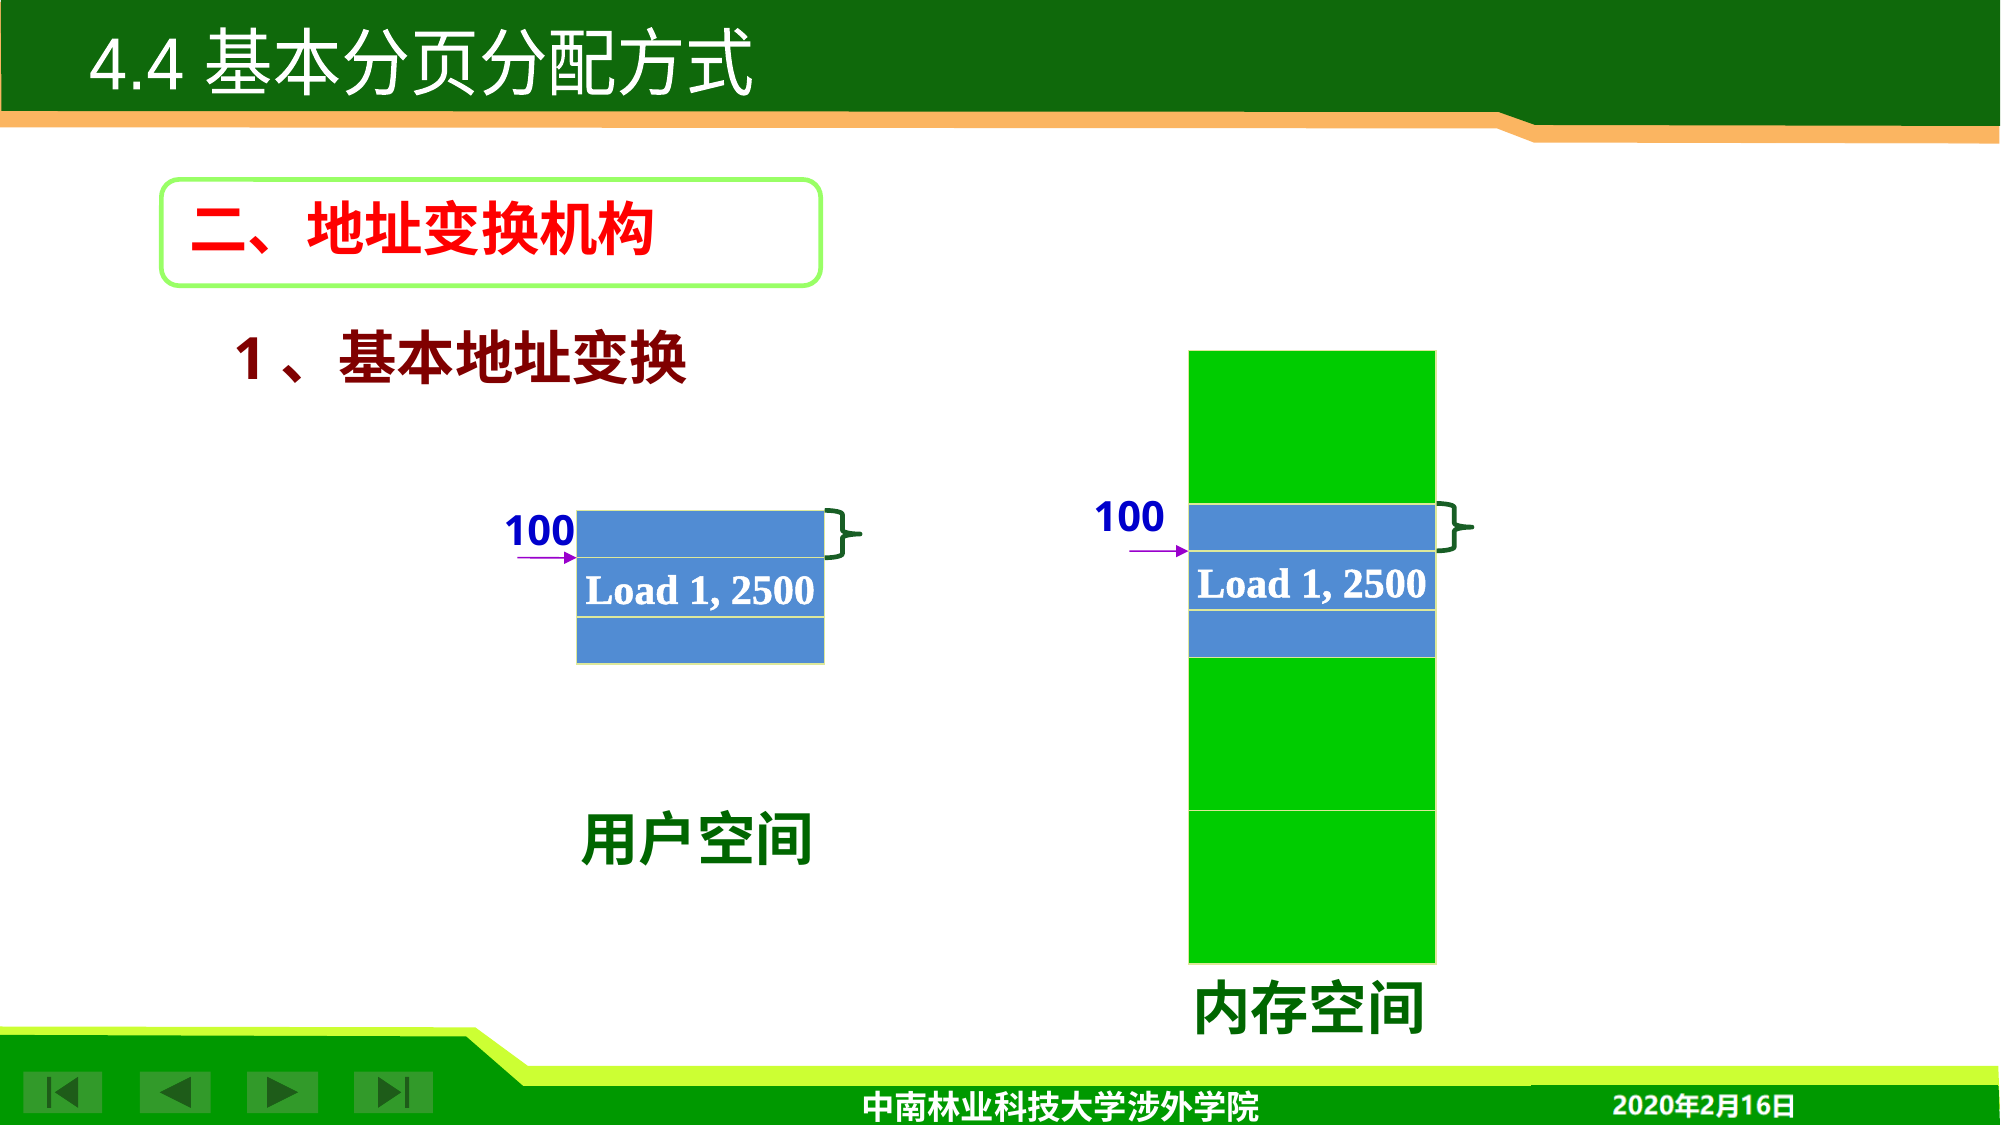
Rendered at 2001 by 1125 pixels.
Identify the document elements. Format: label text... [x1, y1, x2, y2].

text_box [1188, 350, 1437, 503]
text_box 100 [488, 496, 591, 561]
text_box [1188, 810, 1437, 964]
text_box [1188, 611, 1437, 658]
text_box 100 [1078, 482, 1181, 548]
text_box 内存空间 [1177, 964, 1441, 1049]
text_box [161, 179, 821, 286]
text_box 用户空间 [565, 794, 829, 879]
list 1、基本地址变换 [218, 313, 842, 432]
text_box [591, 510, 824, 557]
text_box [824, 510, 861, 558]
text_box Load 1, 2500 [576, 557, 825, 617]
text_box [1129, 547, 1189, 558]
text_box Load 1, 2500 [1188, 551, 1437, 611]
text_box [1436, 503, 1473, 551]
text_box [1188, 503, 1436, 551]
text_box [1188, 658, 1437, 810]
text_box 二、地址变换机构 [174, 184, 919, 270]
text_box [576, 617, 825, 664]
